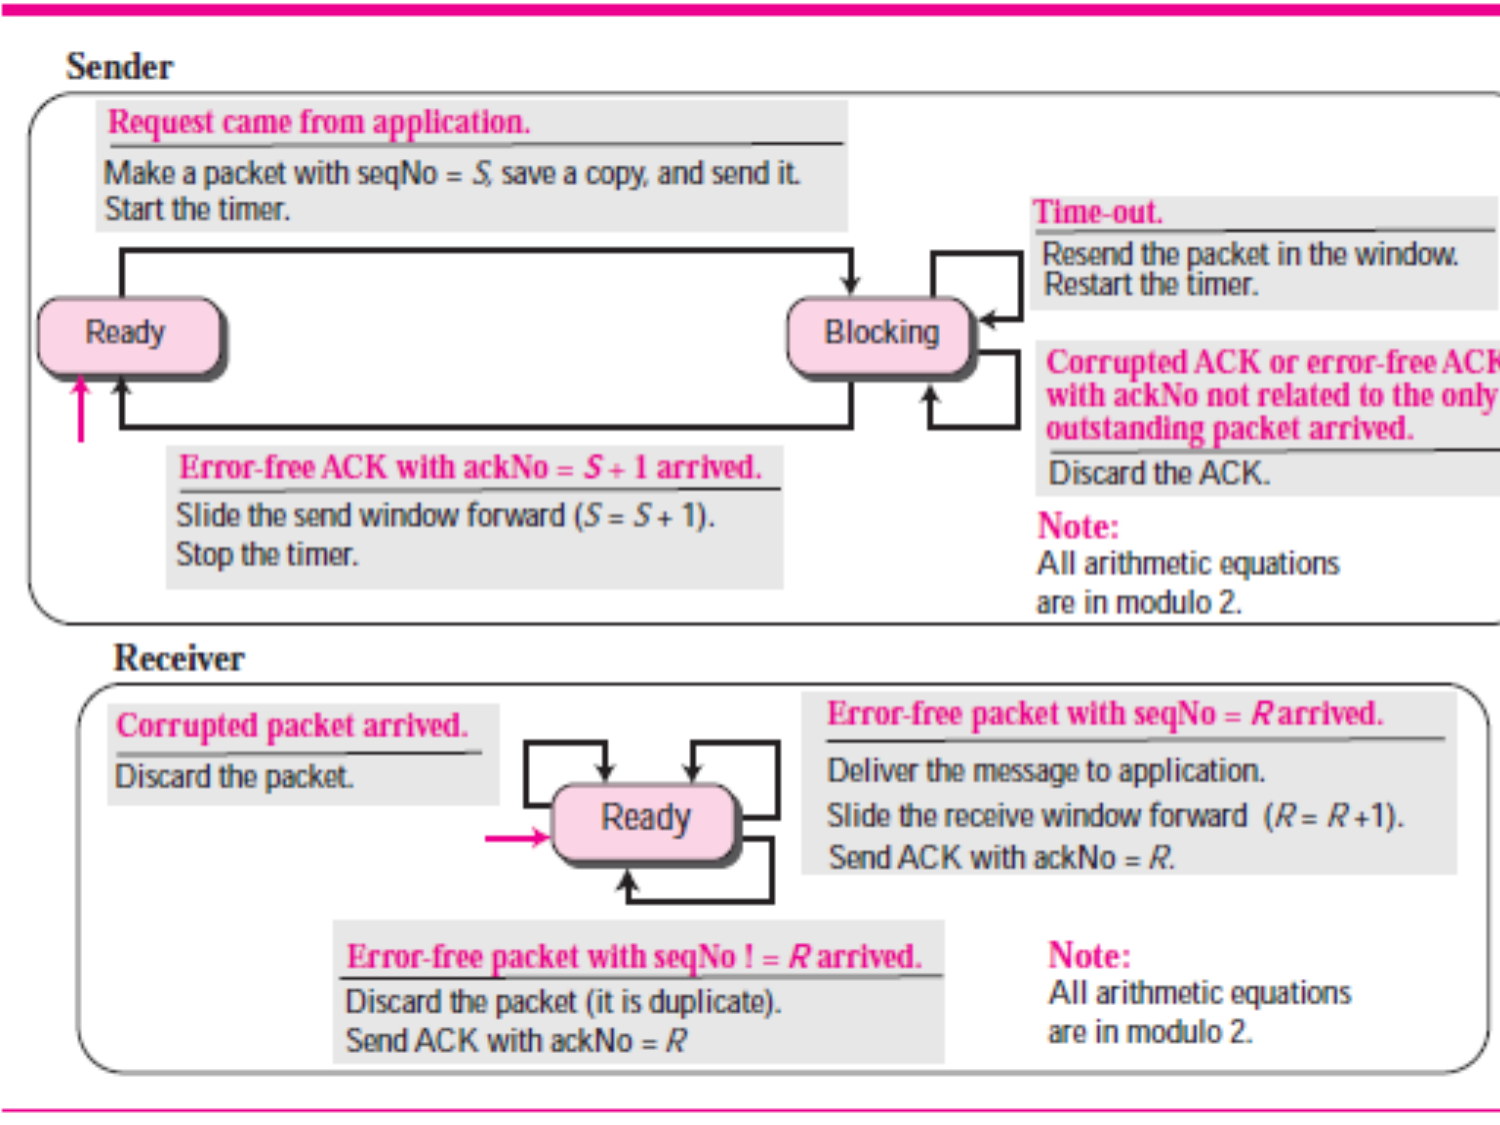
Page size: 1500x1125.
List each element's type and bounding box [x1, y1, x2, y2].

list [0, 0, 1500, 1125]
